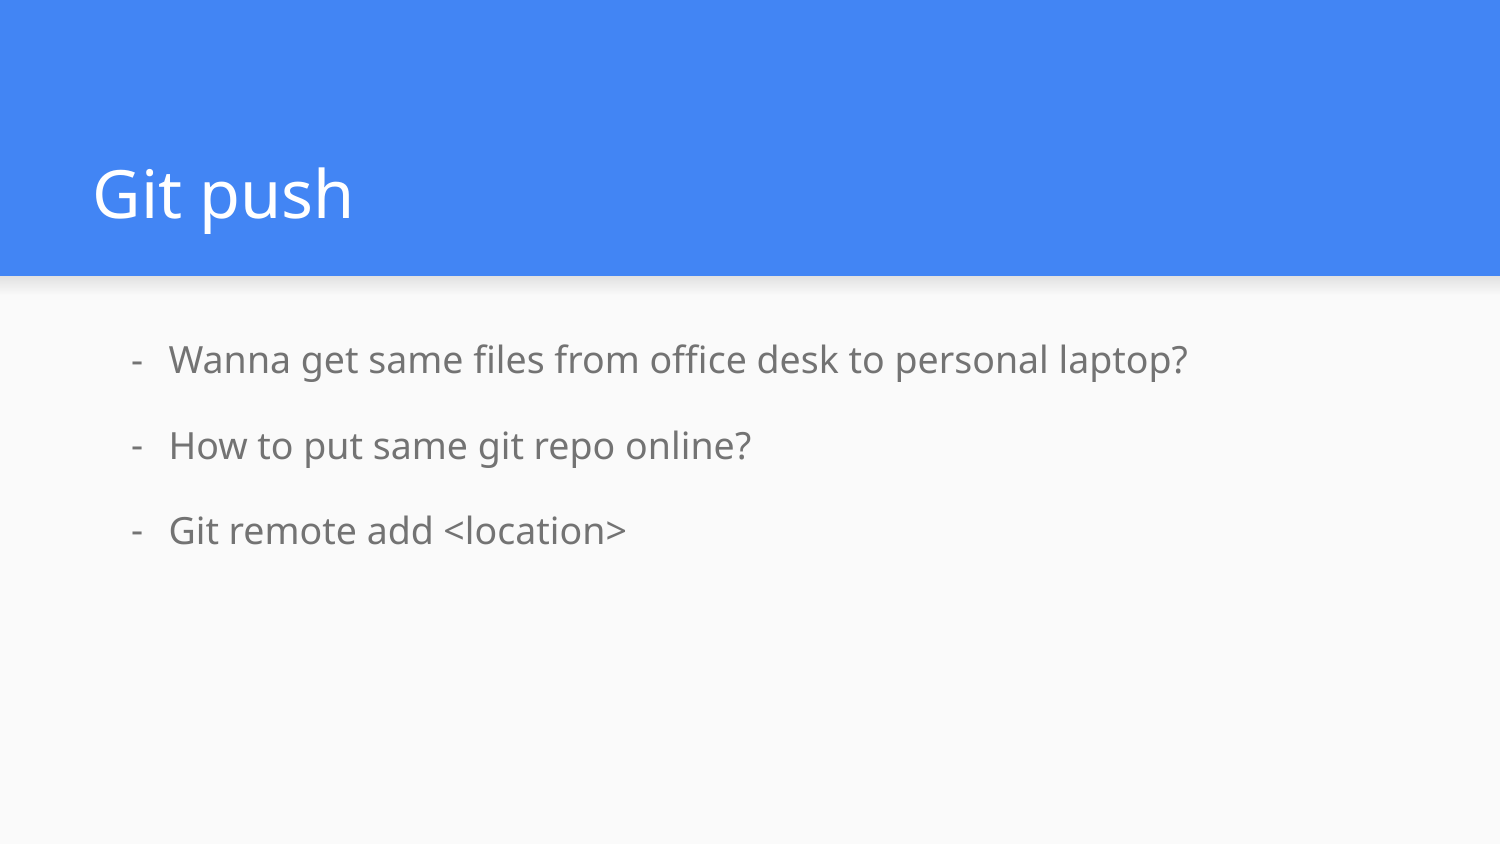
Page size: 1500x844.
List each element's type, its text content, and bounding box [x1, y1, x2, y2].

list Wanna get same files from office desk to personal laptop? How to put same git repo online? Git remote add <location> [78, 314, 1428, 760]
title Git push [77, 121, 1427, 248]
